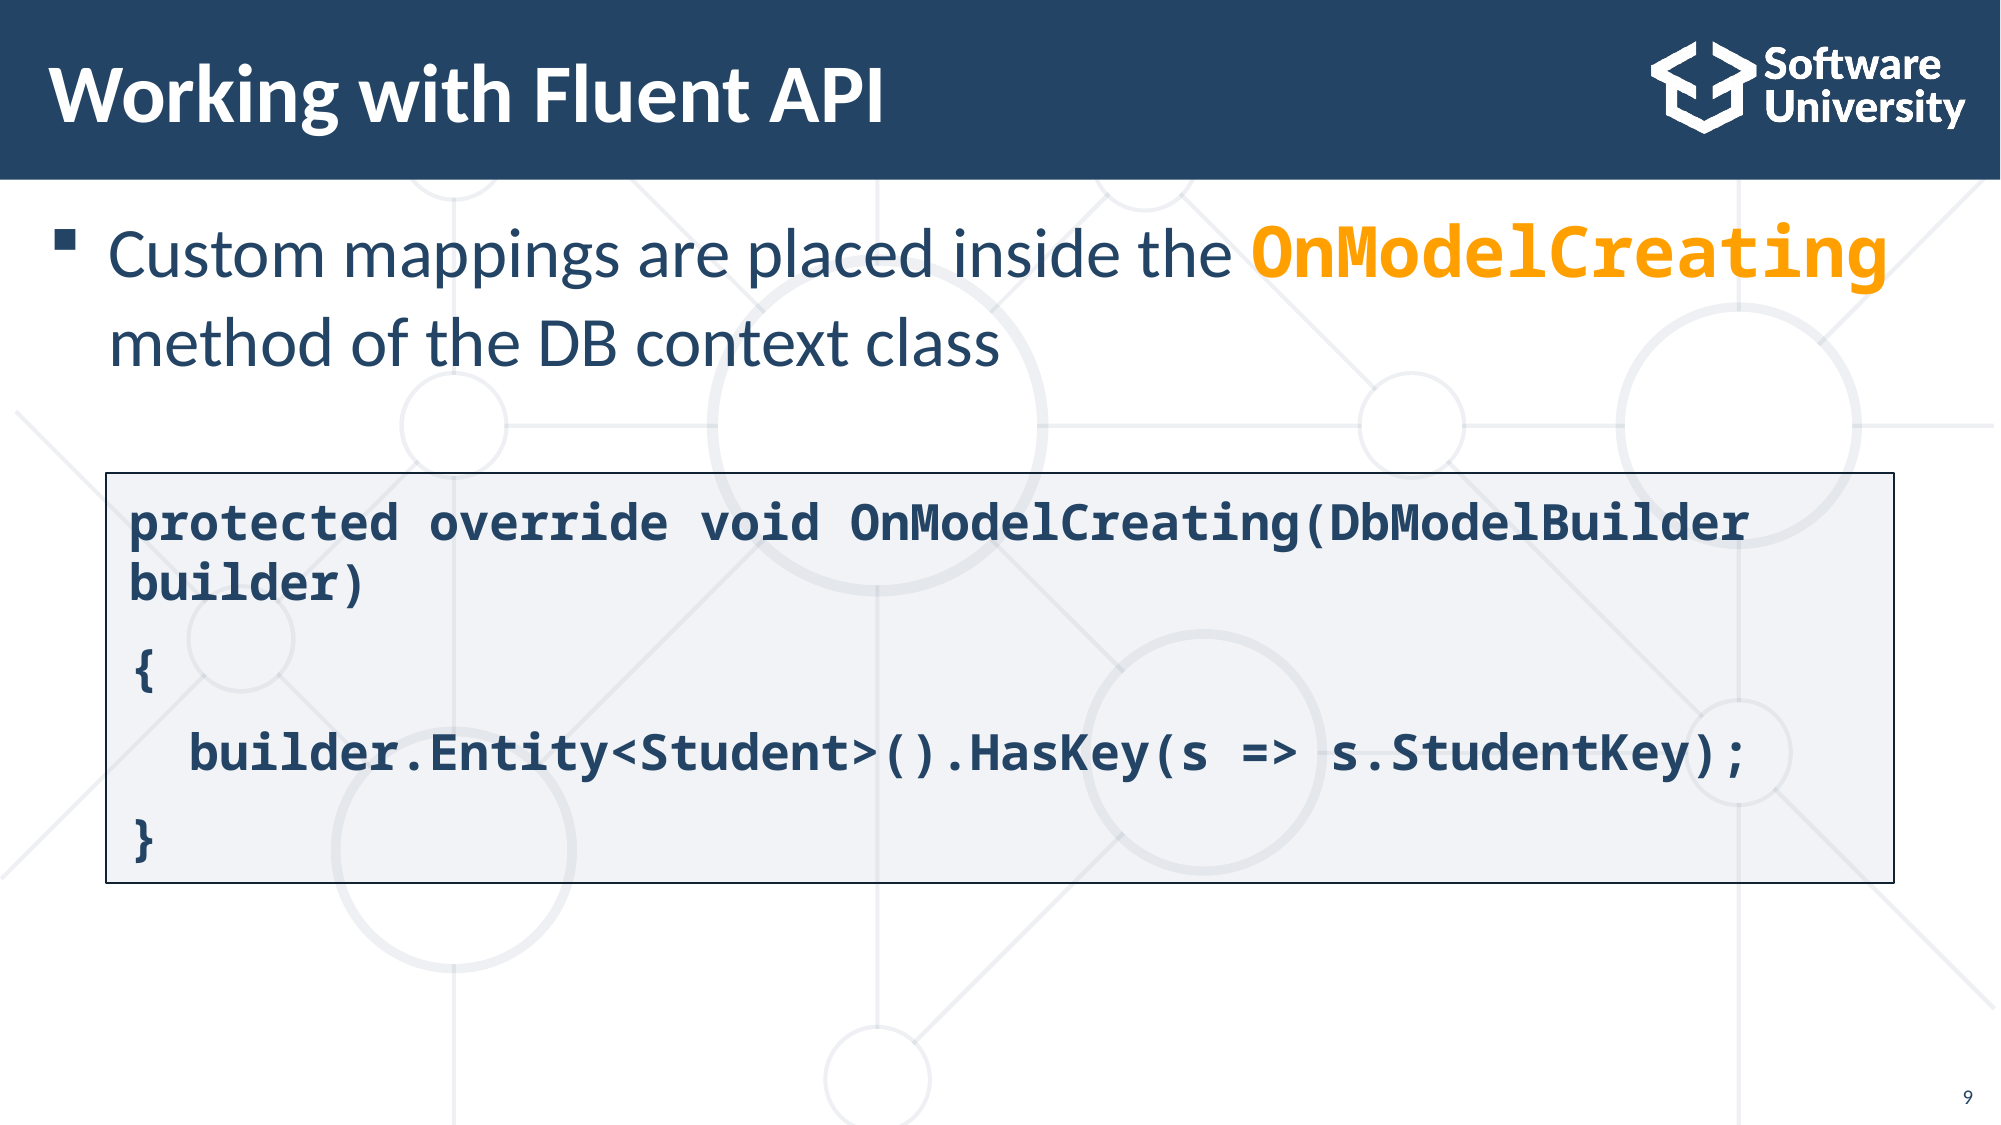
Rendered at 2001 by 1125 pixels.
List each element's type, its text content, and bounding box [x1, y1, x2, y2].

slide_number 9 [1927, 1067, 1989, 1117]
picture [1651, 41, 1966, 134]
title Working with Fluent API [31, 16, 1625, 162]
text_box protected override void OnModelCreating(DbModelBuilder builder) { builder.Entity<Student>().HasKey(s => s.StudentKey); } [106, 472, 1894, 884]
list Custom mappings are placed inside the OnModelCreating method of the DB context class [31, 196, 1970, 1104]
